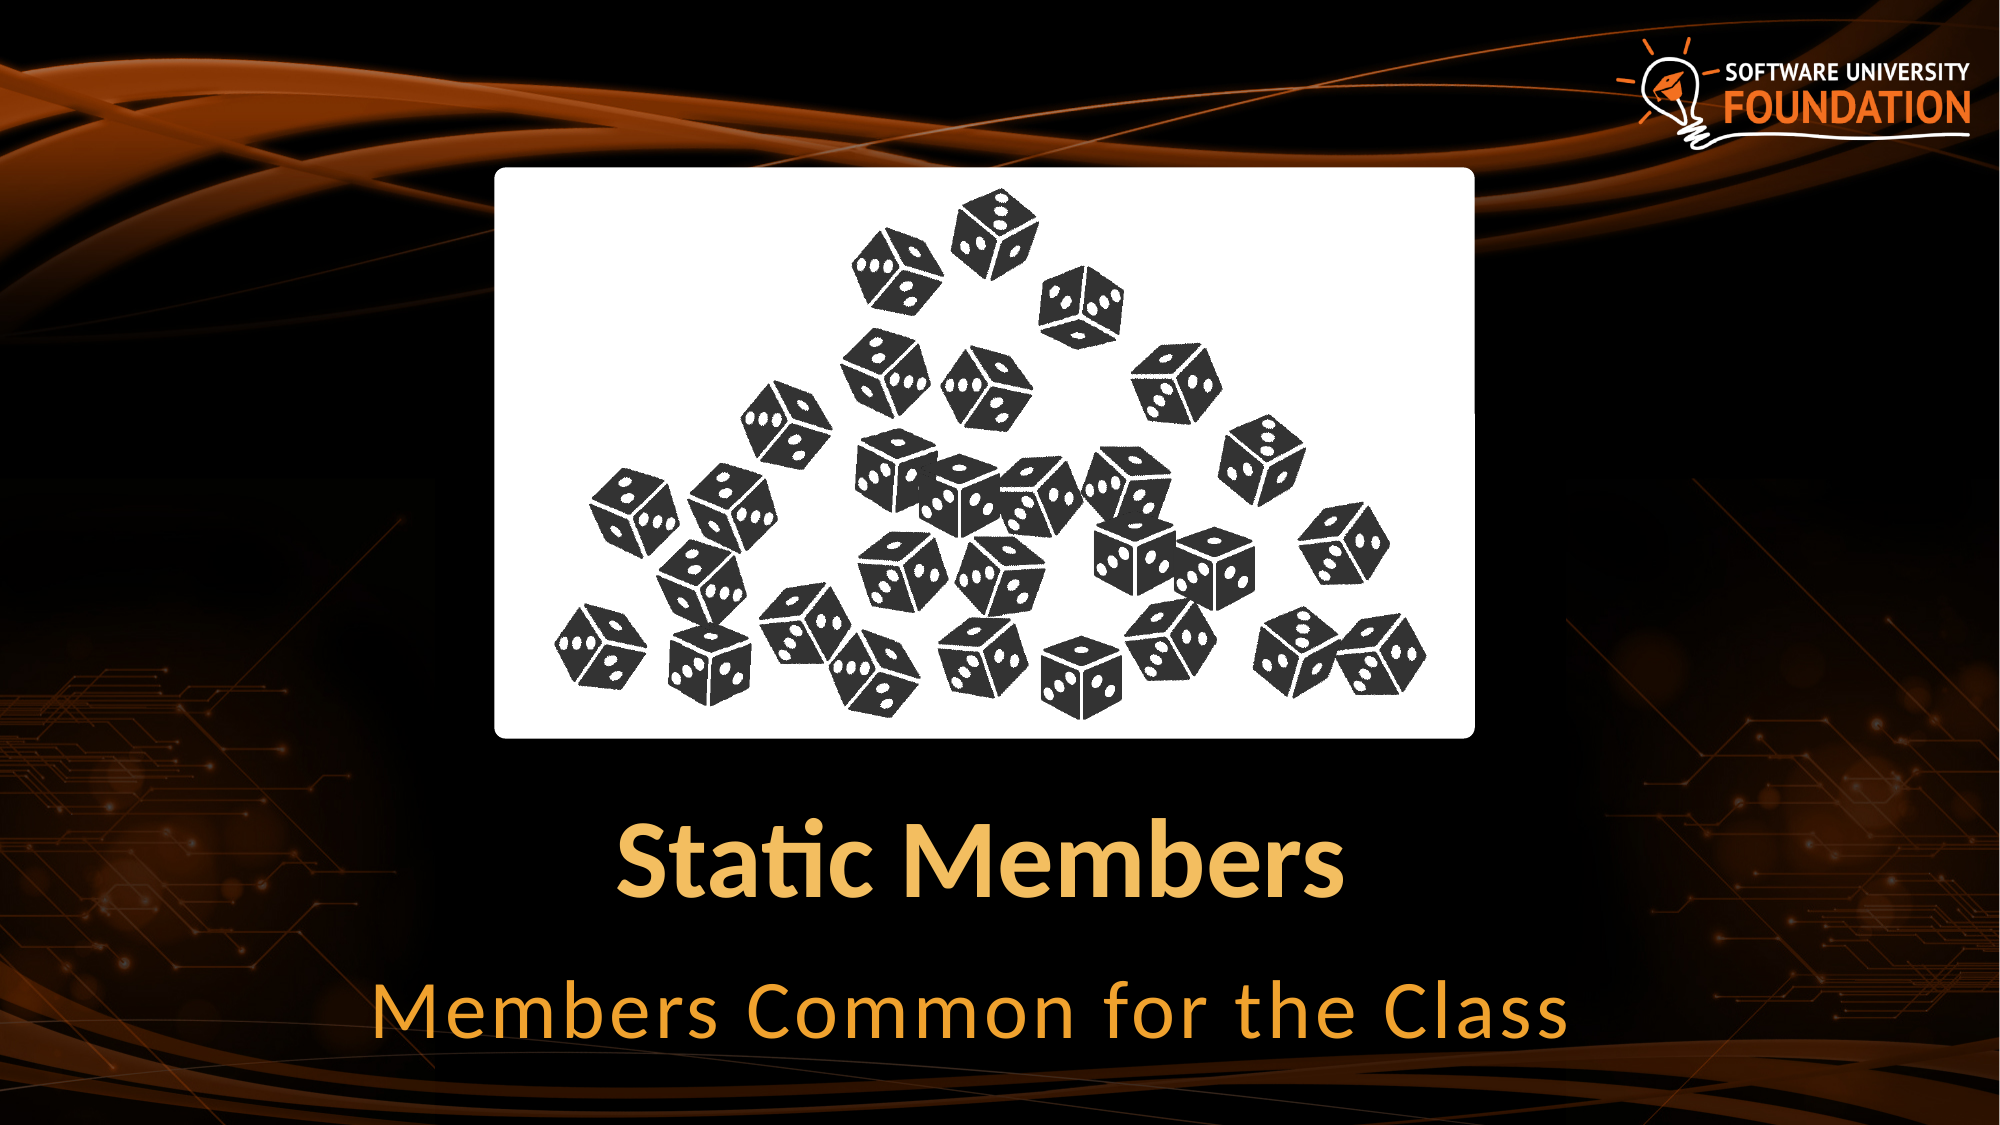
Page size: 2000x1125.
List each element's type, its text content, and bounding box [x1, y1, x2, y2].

title Static Members [149, 798, 1813, 926]
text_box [494, 167, 1475, 739]
picture [0, 0, 2000, 1125]
list Members Common for the Class [237, 944, 1704, 1058]
